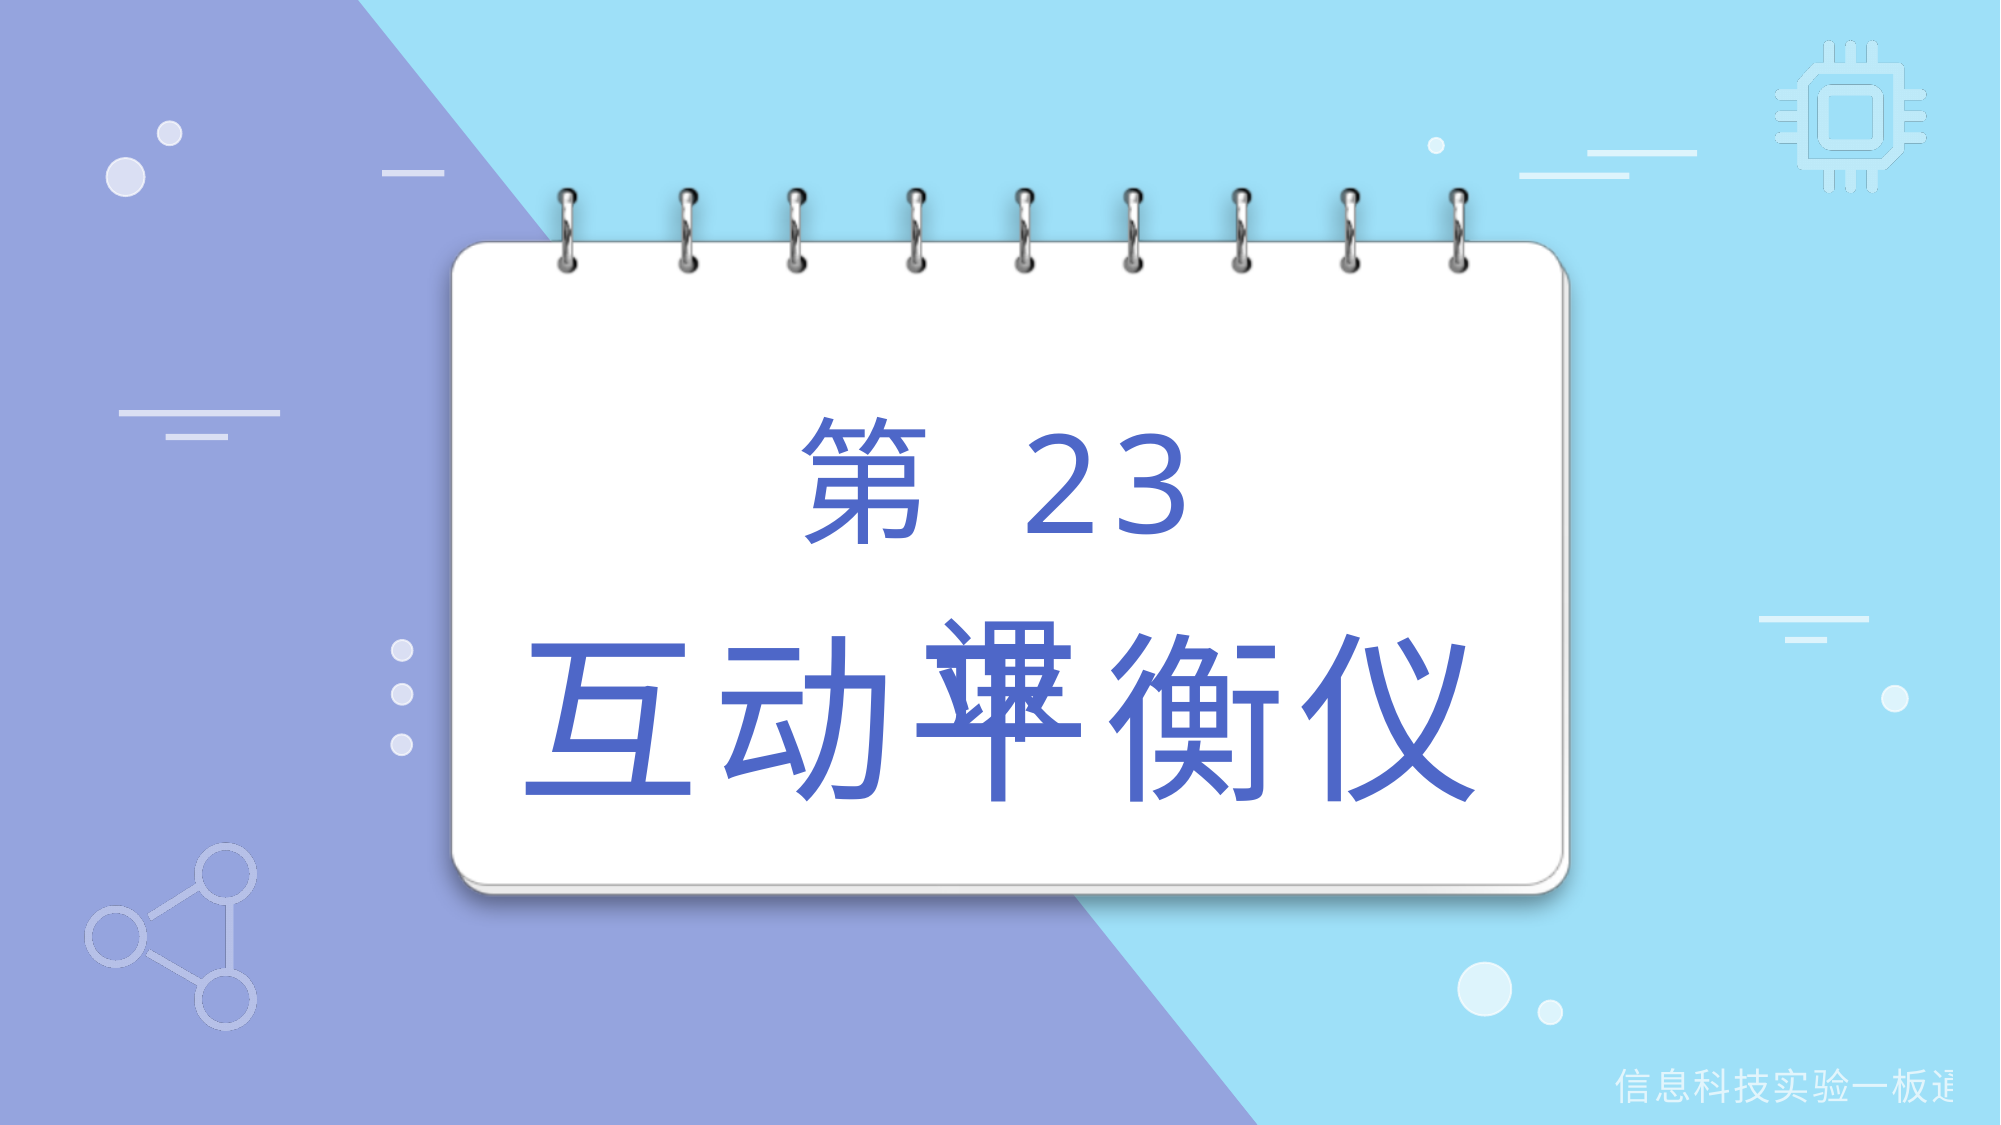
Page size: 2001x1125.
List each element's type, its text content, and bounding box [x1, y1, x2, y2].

list 互动平衡仪 [490, 552, 1510, 820]
picture [1750, 16, 1951, 217]
list 第 23 课 [691, 355, 1309, 560]
picture [411, 163, 1589, 916]
picture [70, 836, 271, 1037]
